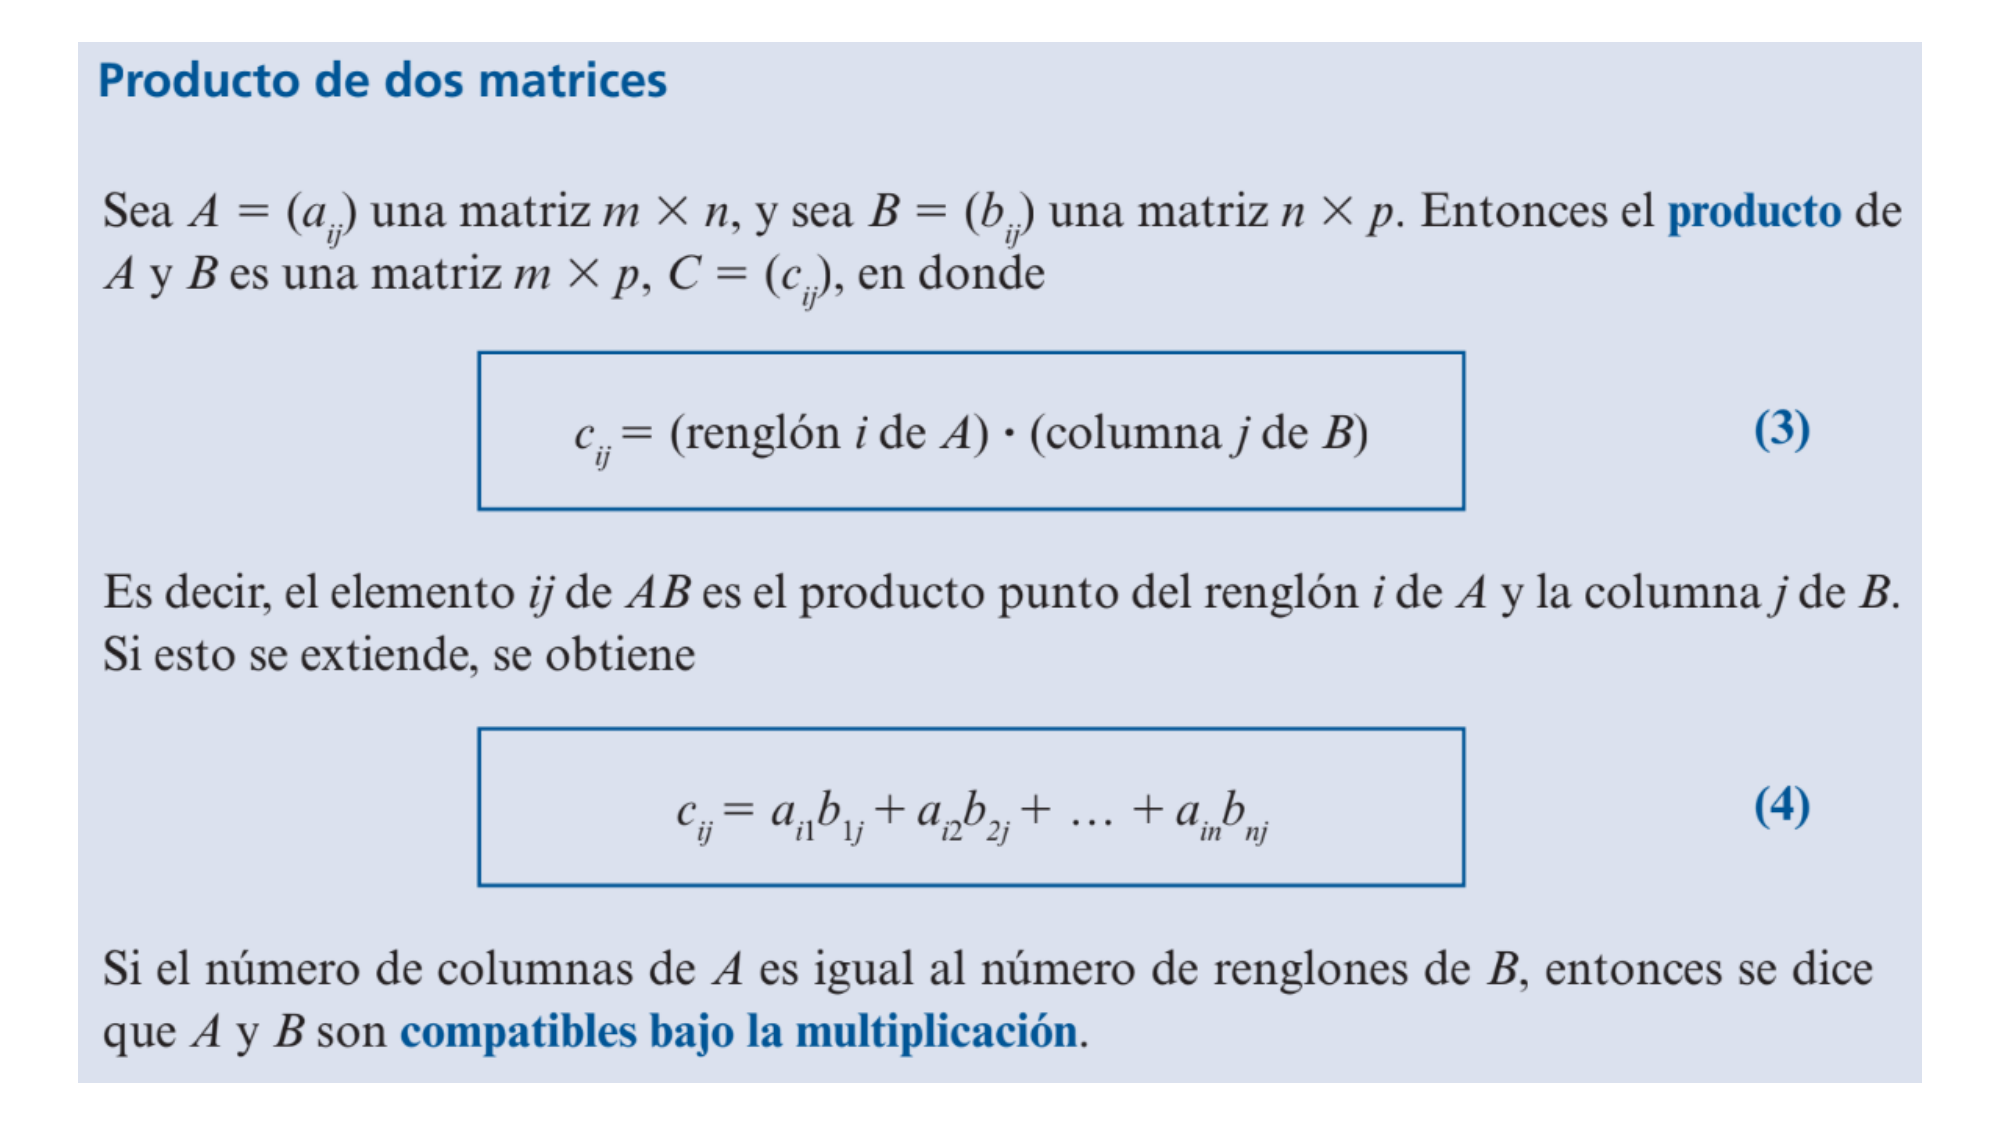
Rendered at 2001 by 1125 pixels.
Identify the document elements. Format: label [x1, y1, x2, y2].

picture [78, 42, 1922, 1083]
